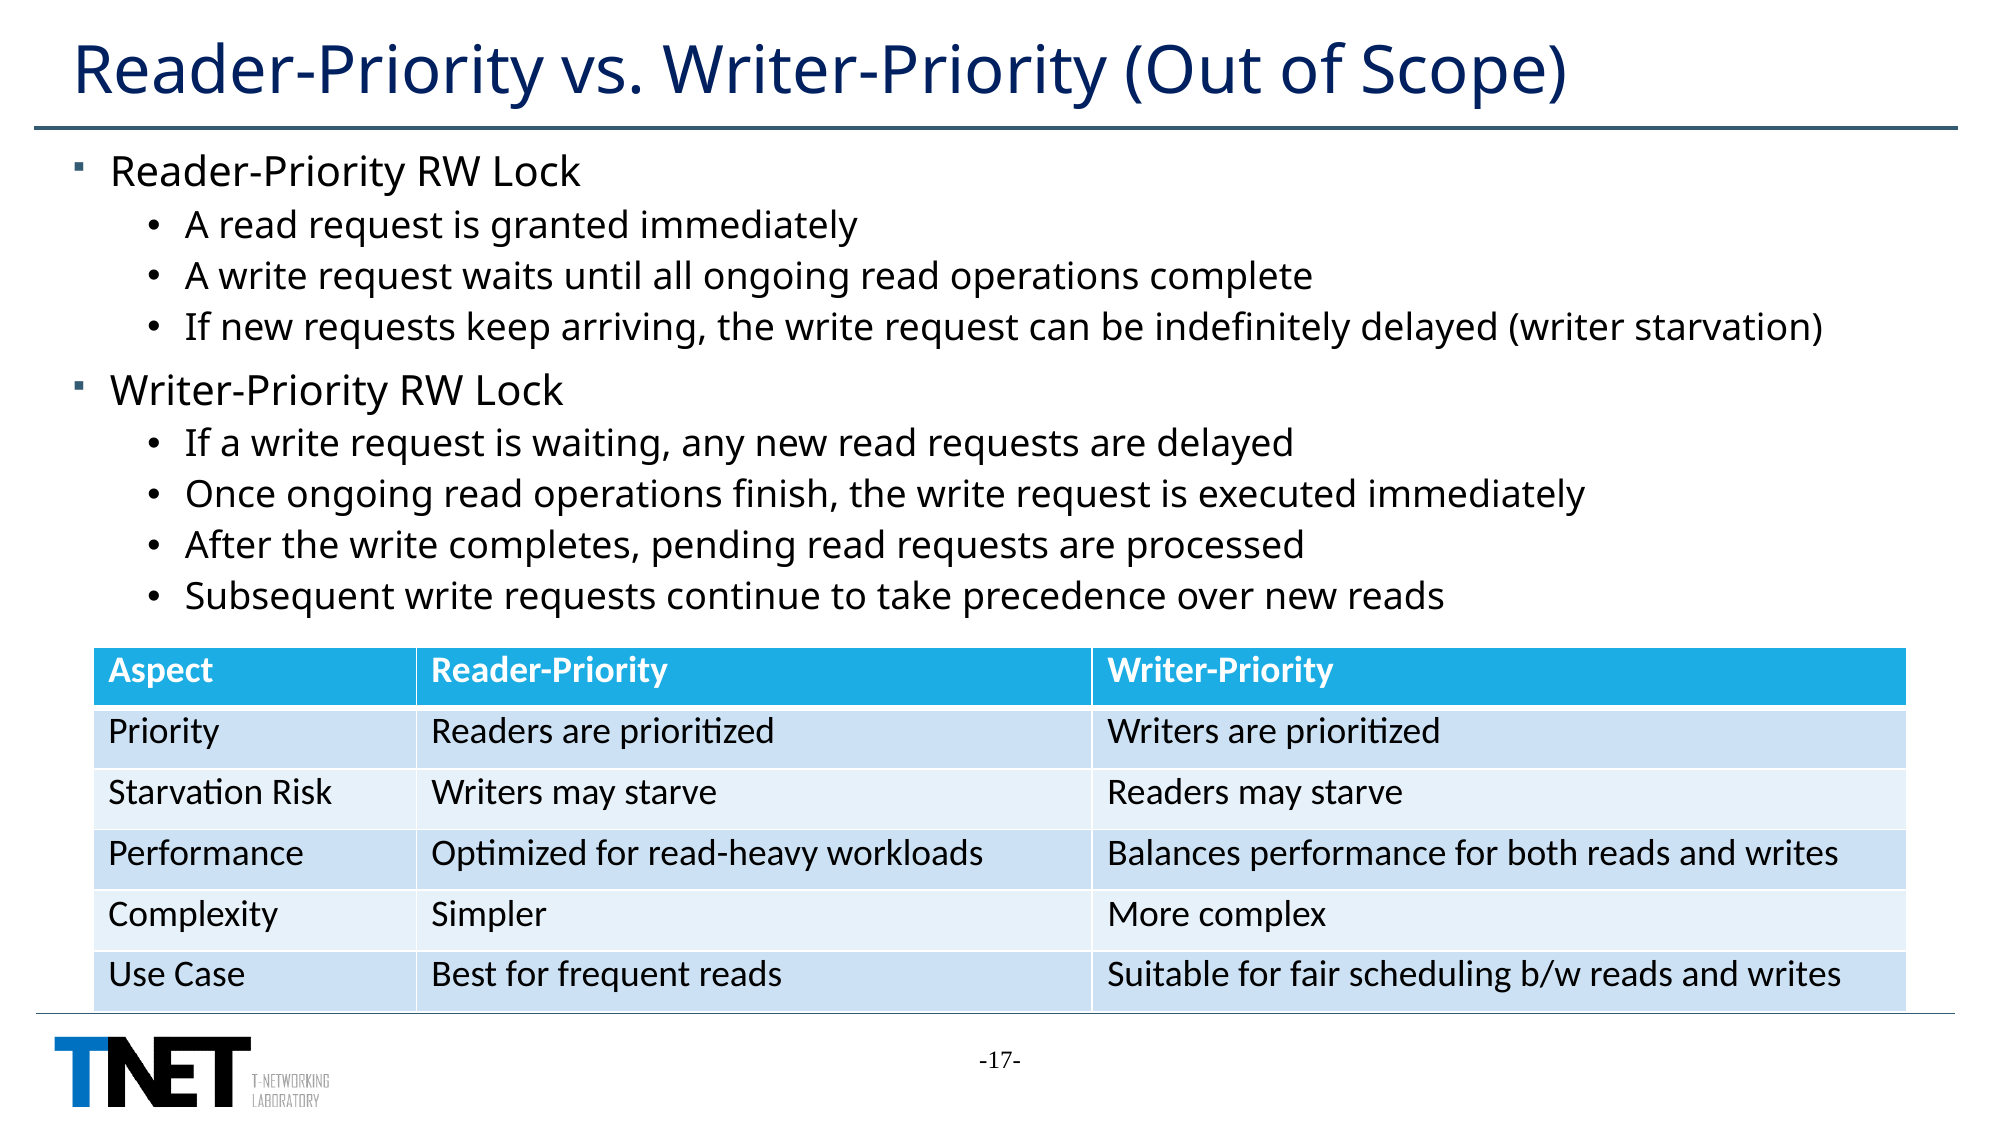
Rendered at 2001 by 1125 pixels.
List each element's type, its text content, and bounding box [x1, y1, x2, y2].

picture [54, 1036, 330, 1109]
list Reader-Priority RW Lock A read request is granted immediately A write request waits until all ongoing read operations complete If new requests keep arriving, the write request can be indefinitely delayed (writer starvation) Writer-Priority RW Lock If a write request is waiting, any new read requests are delayed Once ongoing read operations finish, the write request is executed immediately After the write completes, pending read requests are processed Subsequent write requests continue to take precedence over new reads [57, 143, 1923, 998]
table_cell Balances performance for both reads and writes [1093, 830, 1906, 889]
table_cell Suitable for fair scheduling b/w reads and writes [1093, 952, 1906, 1011]
table_cell Readers may starve [1093, 770, 1906, 829]
table_cell Writers are prioritized [1093, 711, 1906, 768]
table_cell More complex [1093, 891, 1906, 950]
table_cell Complexity [94, 891, 416, 950]
table_header Writer-Priority [1093, 648, 1906, 705]
title Reader-Priority vs. Writer-Priority (Out of Scope) [57, 28, 1923, 123]
table_cell Use Case [94, 952, 416, 1011]
table_cell Starvation Risk [94, 770, 416, 829]
table_cell Readers are prioritized [417, 711, 1091, 768]
table_cell Optimized for read-heavy workloads [417, 830, 1091, 889]
table_header Reader-Priority [417, 648, 1091, 705]
table_header Aspect [94, 648, 416, 705]
table_cell Simpler [417, 891, 1091, 950]
table_cell Performance [94, 830, 416, 889]
slide_number -17- [774, 1036, 1225, 1097]
table_cell Writers may starve [417, 770, 1091, 829]
table_cell Priority [94, 711, 416, 768]
table_cell Best for frequent reads [417, 952, 1091, 1011]
